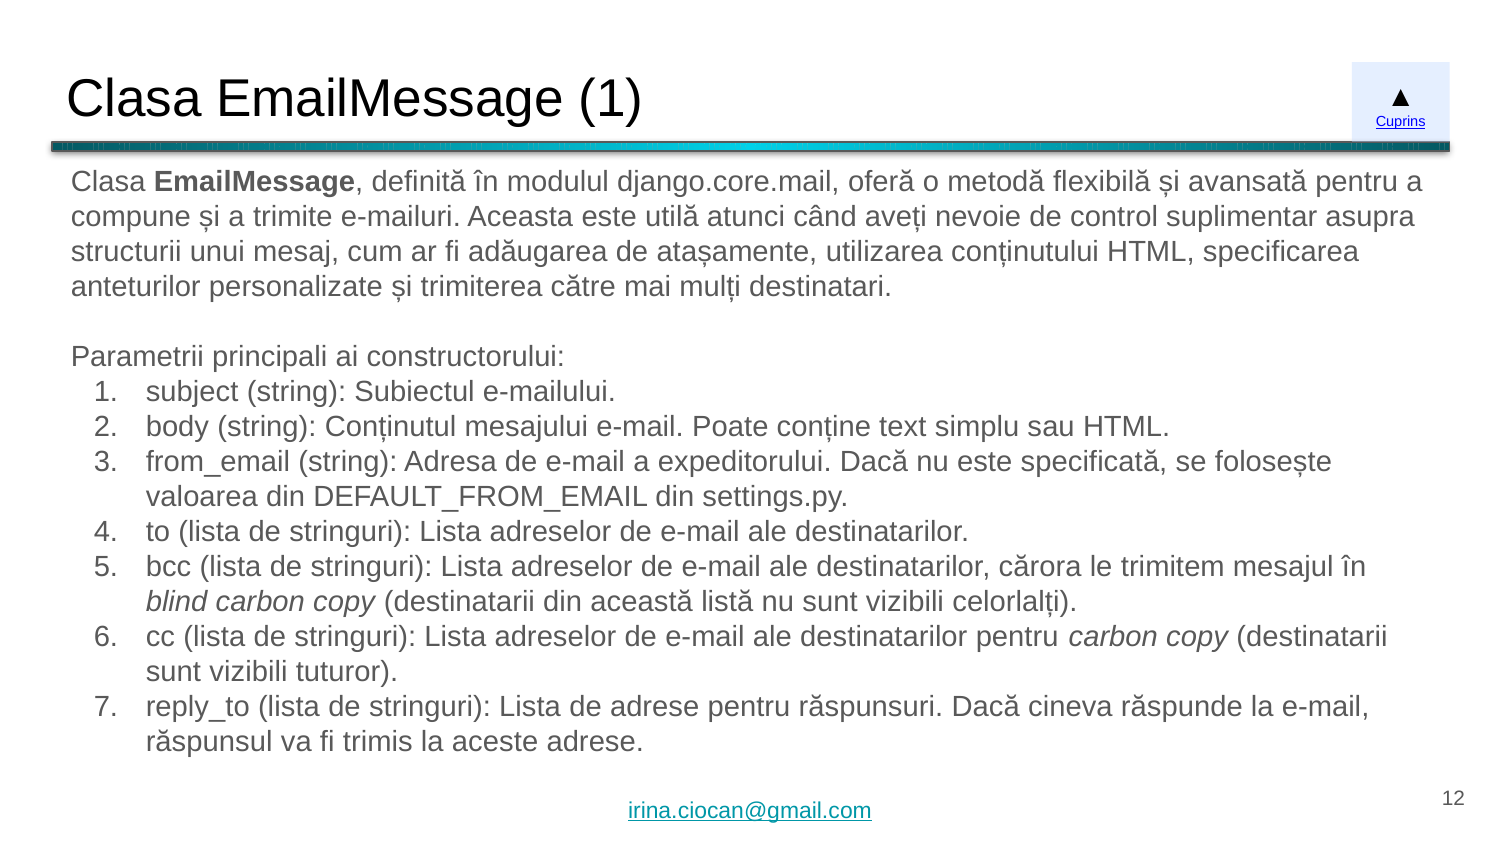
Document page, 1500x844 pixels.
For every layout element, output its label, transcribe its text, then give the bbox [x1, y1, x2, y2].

text_box irina.ciocan@gmail.com [613, 795, 889, 837]
text_box ▲ Cuprins [1351, 62, 1450, 142]
text_box [51, 141, 1450, 151]
text_box Clasa EmailMessage, definită în modulul django.core.mail, oferă o metodă flexibilă și avansată pentru a compune și a trimite e-mailuri. Aceasta este utilă atunci când aveți nevoie de control suplimentar asupra structurii unui mesaj, cum ar fi adăugarea de atașamente, utilizarea conținutului HTML, specificarea anteturilor personalizate și trimiterea către mai mulți destinatari. Parametrii principali ai constructorului: subject (string): Subiectul e-mailului. body (string): Conținutul mesajului e-mail. Poate conține text simplu sau HTML. from_email (string): Adresa de e-mail a expeditorului. Dacă nu este specificată, se folosește valoarea din DEFAULT_FROM_EMAIL din settings.py. to (lista de stringuri): Lista adreselor de e-mail ale destinatarilor. bcc (lista de stringuri): Lista adreselor de e-mail ale destinatarilor, cărora le trimitem mesajul în blind carbon copy (destinatarii din această listă nu sunt vizibili celorlalți). cc (lista de stringuri): Lista adreselor de e-mail ale destinatarilor pentru carbon copy (destinatarii sunt vizibili tuturor). reply_to (lista de stringuri): Lista de adrese pentru răspunsuri. Dacă cineva răspunde la e-mail, răspunsul va fi trimis la aceste adrese. [55, 147, 1449, 787]
slide_number ‹#› [1389, 764, 1480, 830]
title Clasa EmailMessage (1) [51, 48, 1449, 139]
